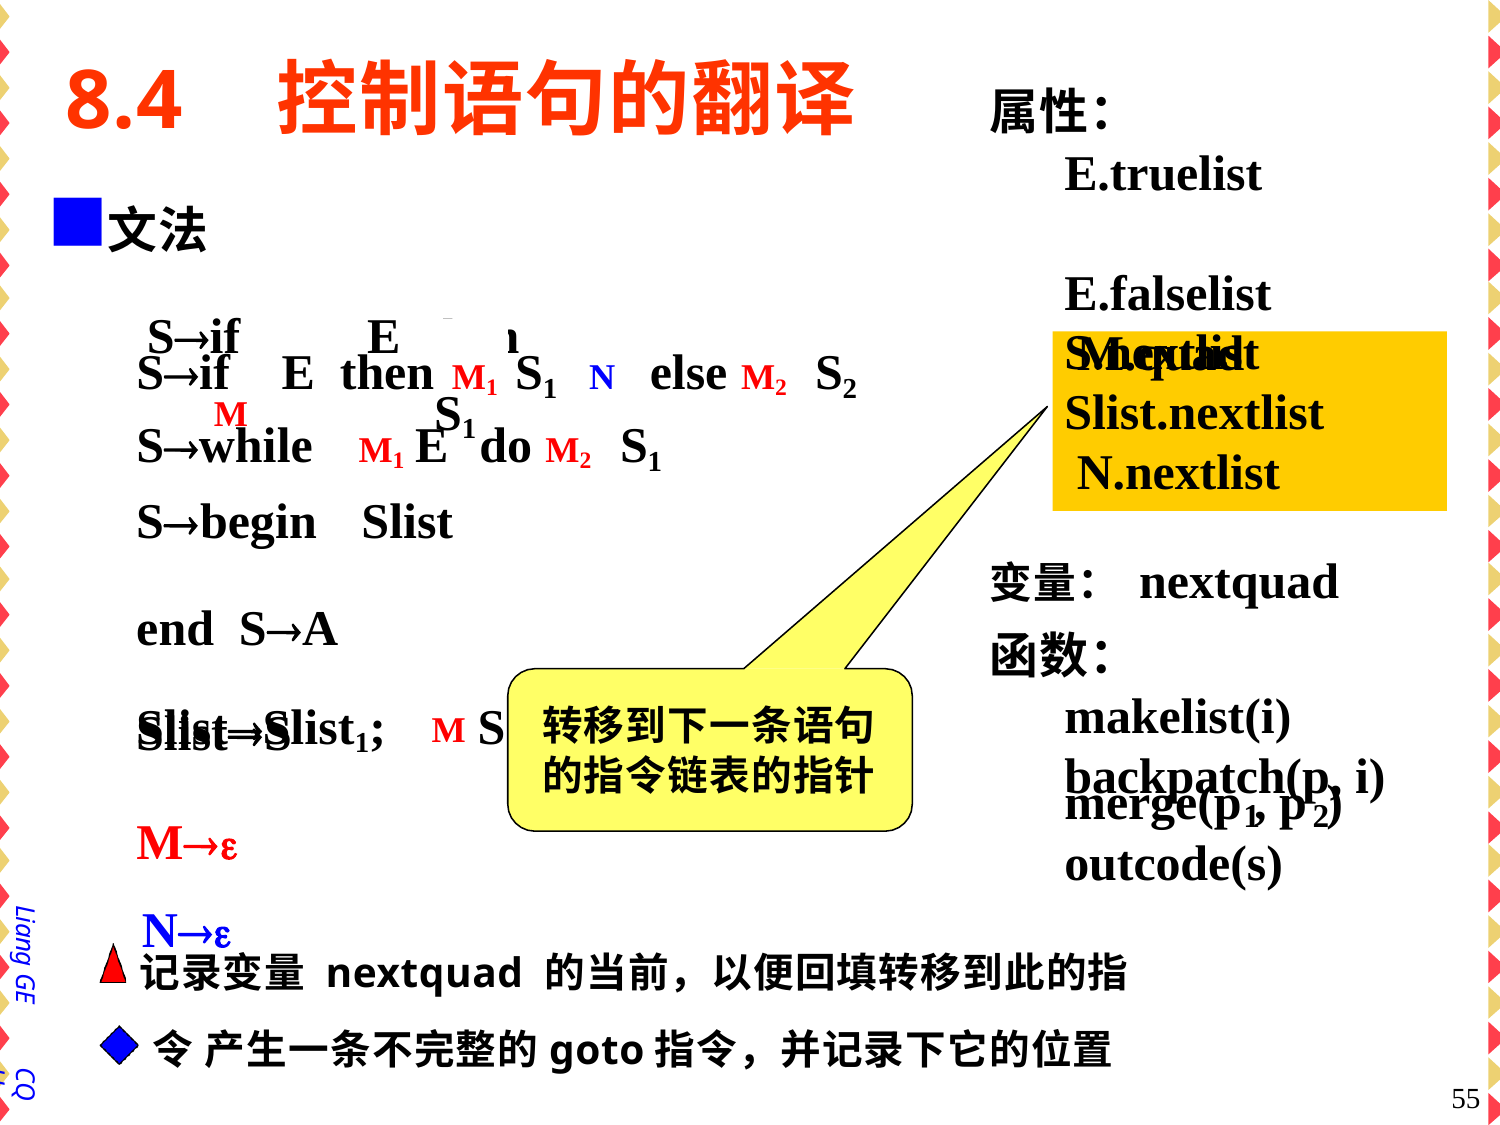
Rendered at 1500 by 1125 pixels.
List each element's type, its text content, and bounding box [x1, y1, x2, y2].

text_box 转移到下一条语句 的指令链表的指针 [540, 697, 880, 799]
text_box 变量：nextquad 函数： makelist(i) backpatch(p, i) [987, 506, 1389, 804]
text_box 属性： E.truelist E.falselist M.quad [987, 78, 1274, 381]
text_box Sif E then M1 S1 N else M2 S2 [123, 314, 858, 405]
text_box S.nextlist Slist.nextlist N.nextlist [1062, 317, 1327, 500]
text_box Swhile M1 E do M2 S1 [130, 405, 665, 478]
text_box 1 2 outcode(s) [1062, 795, 1331, 891]
text_box merge(p , p ) [1062, 767, 1348, 830]
text_box Sbegin Slist end SA SlistSlist1; M S [130, 444, 557, 760]
text_box [507, 406, 1048, 832]
text_box 文法 Sif E then M S1 [44, 145, 559, 445]
text_box CQU [10, 1065, 41, 1107]
text_box [99, 943, 127, 983]
text_box 55 [1449, 1077, 1483, 1115]
text_box 记录变量 nextquad 的当前，以便回填转移到此的指令 产生一条不完整的goto指令，并记录下它的位置 [137, 916, 1149, 1073]
text_box [1052, 331, 1447, 511]
text_box Liang GE [10, 902, 41, 1007]
text_box [99, 1025, 137, 1065]
title 8.4 控制语句的翻译 [62, 44, 862, 235]
text_box SlistS M N [134, 653, 308, 963]
